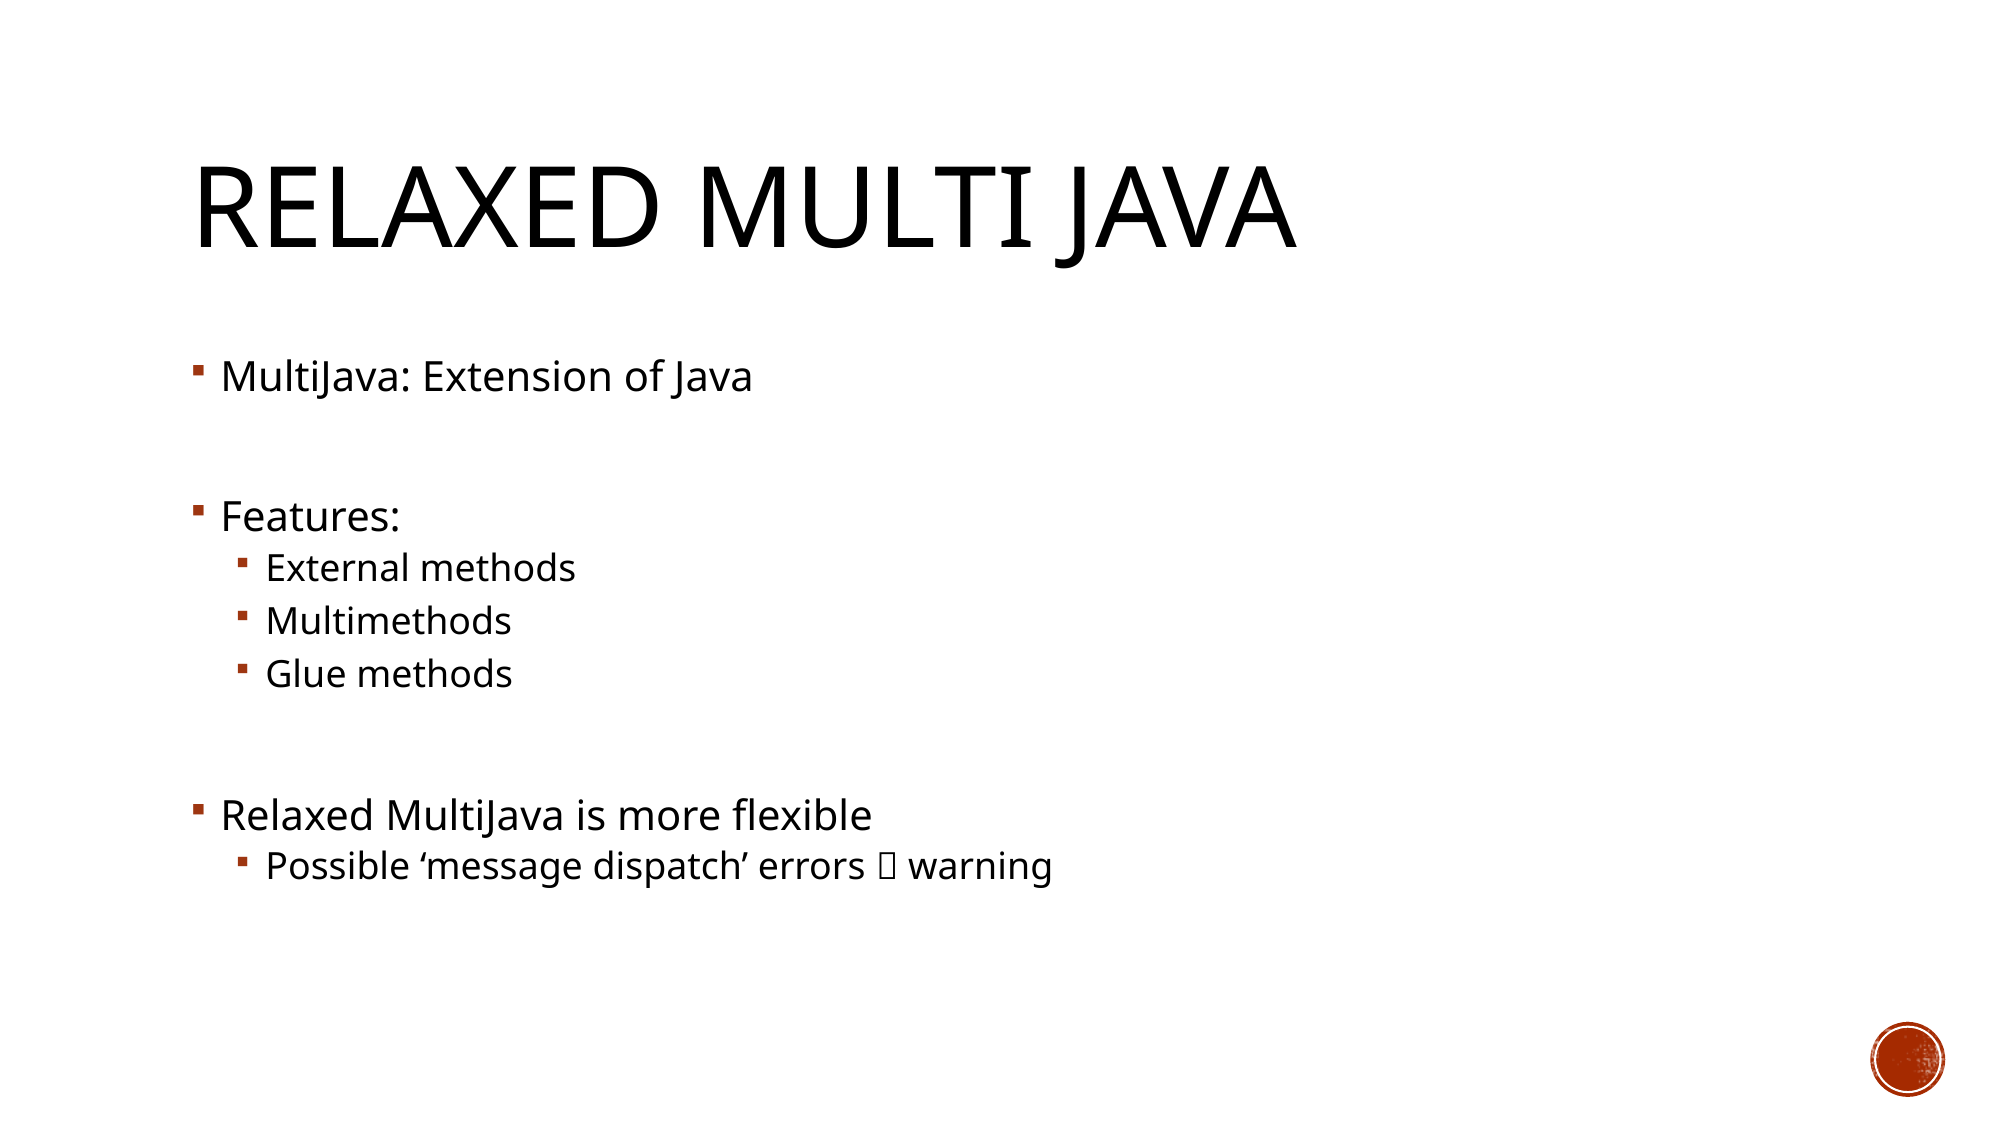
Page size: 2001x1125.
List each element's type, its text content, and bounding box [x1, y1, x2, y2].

title Relaxed Multi Java [175, 79, 1826, 344]
list MultiJava: Extension of Java Features: External methods Multimethods Glue methods Relaxed MultiJava is more flexible Possible ‘message dispatch’ errors  warning [175, 348, 1826, 1013]
